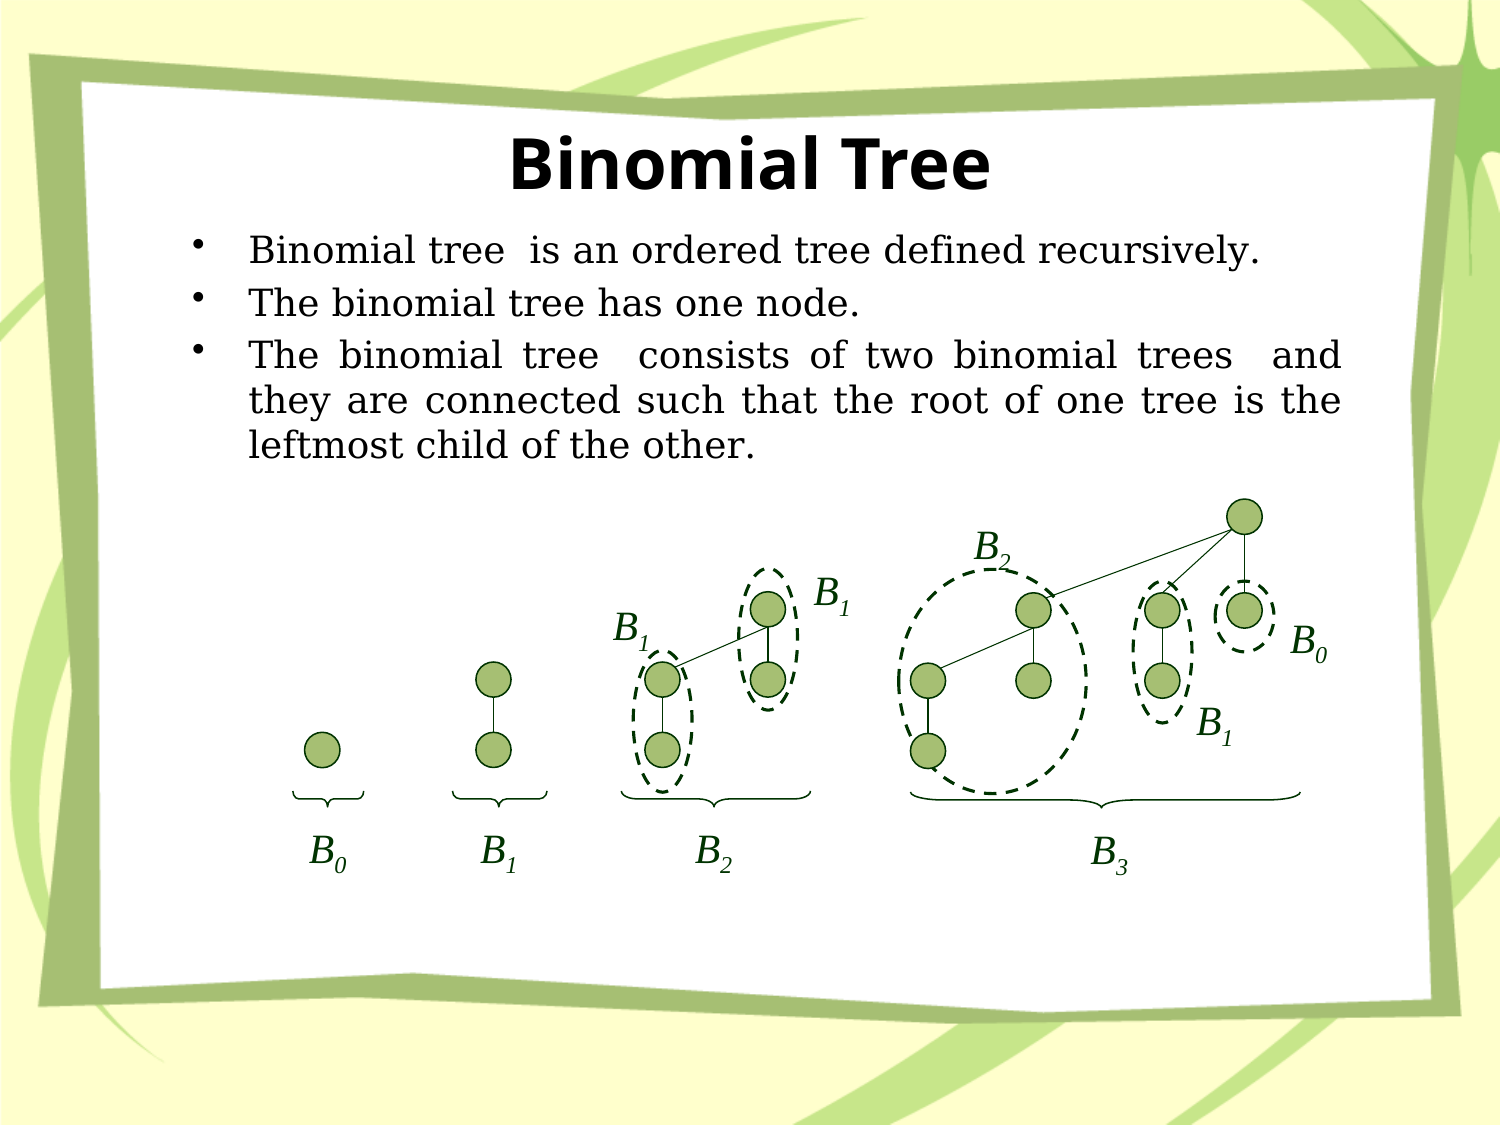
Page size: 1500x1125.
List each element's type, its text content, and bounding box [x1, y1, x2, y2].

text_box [898, 499, 1344, 882]
title Binomial Tree [75, 101, 1425, 220]
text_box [452, 661, 548, 880]
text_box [597, 556, 868, 880]
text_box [292, 732, 364, 880]
picture [0, 0, 1500, 1125]
